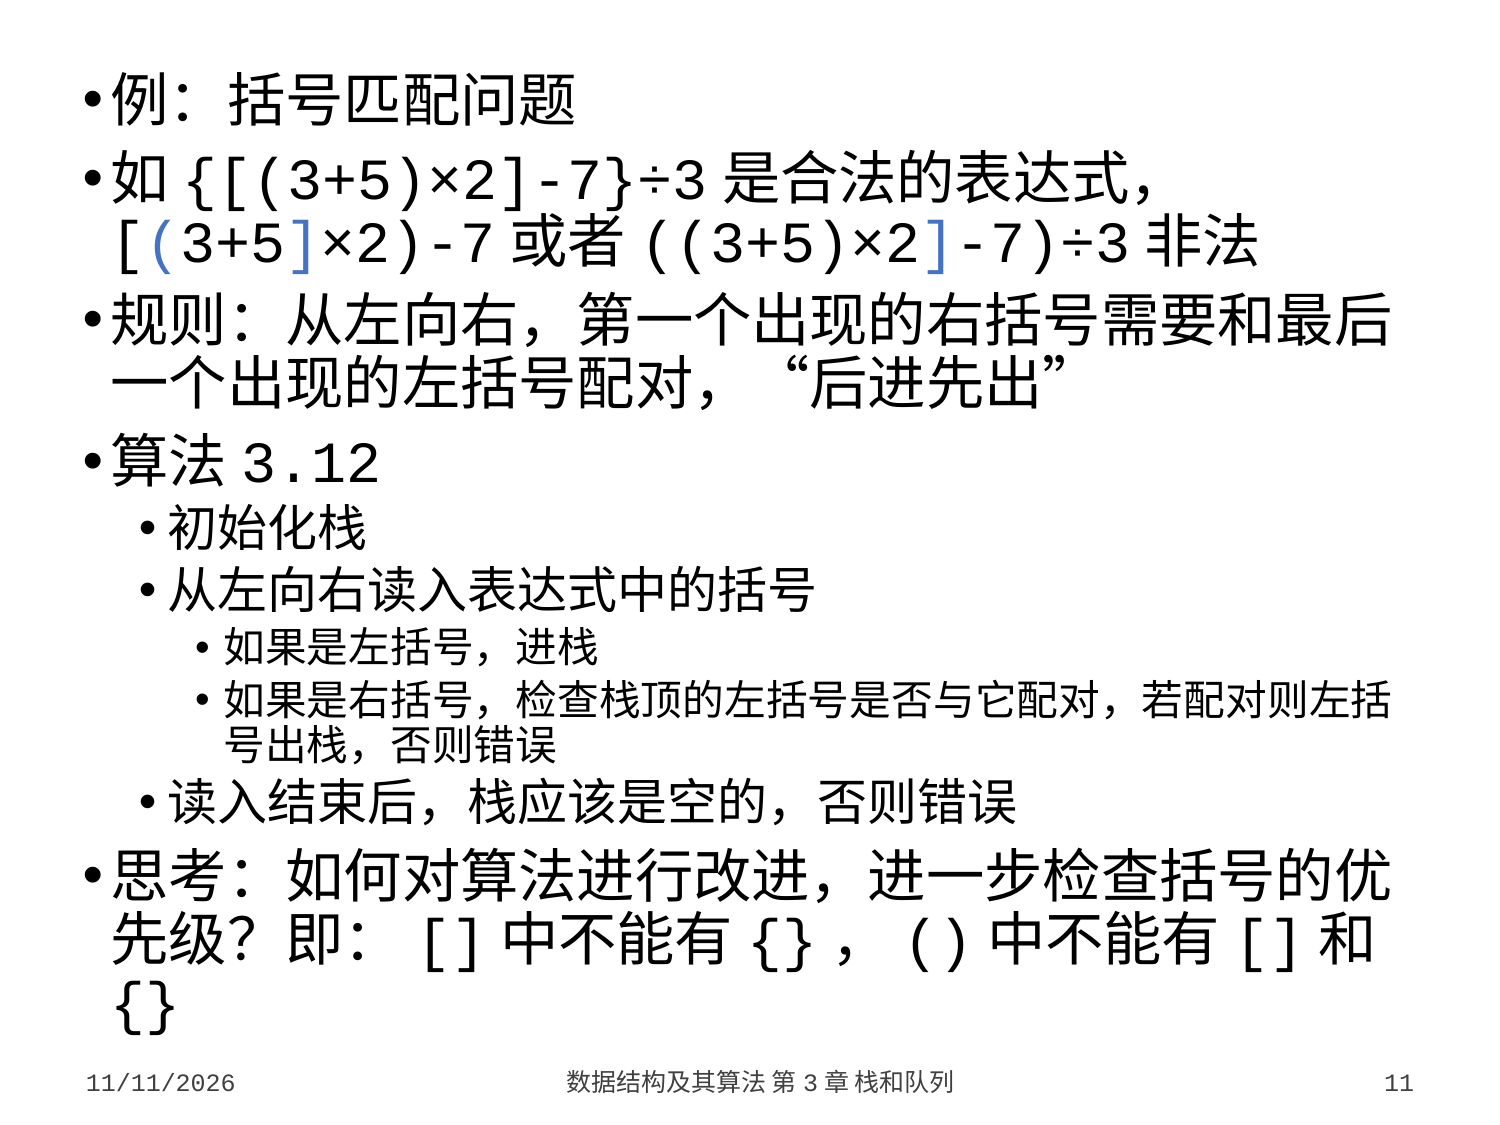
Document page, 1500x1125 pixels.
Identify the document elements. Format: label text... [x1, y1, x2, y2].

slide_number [70, 1045, 270, 1105]
footer 数据结构及其算法 第3章 栈和队列 [287, 1045, 1235, 1105]
slide_number 11 [1251, 1045, 1430, 1105]
list 例：括号匹配问题 如{[(3+5)×2]-7}÷3是合法的表达式，[(3+5]×2)-7或者((3+5)×2]-7)÷3非法 规则：从左向右，第一个出现的右括号需要和最后一个出现的左括号配对，“后进先出” 算法3.12 初始化栈 从左向右读入表达式中的括号 如果是左括号，进栈 如果是右括号，检查栈顶的左括号是否与它配对，若配对则左括号出栈，否则错误 读入结束后，栈应该是空的，否则错误 思考：如何对算法进行改进，进一步检查括号的优先级？即：[]中不能有{}，()中不能有[]和{} [70, 58, 1430, 1022]
